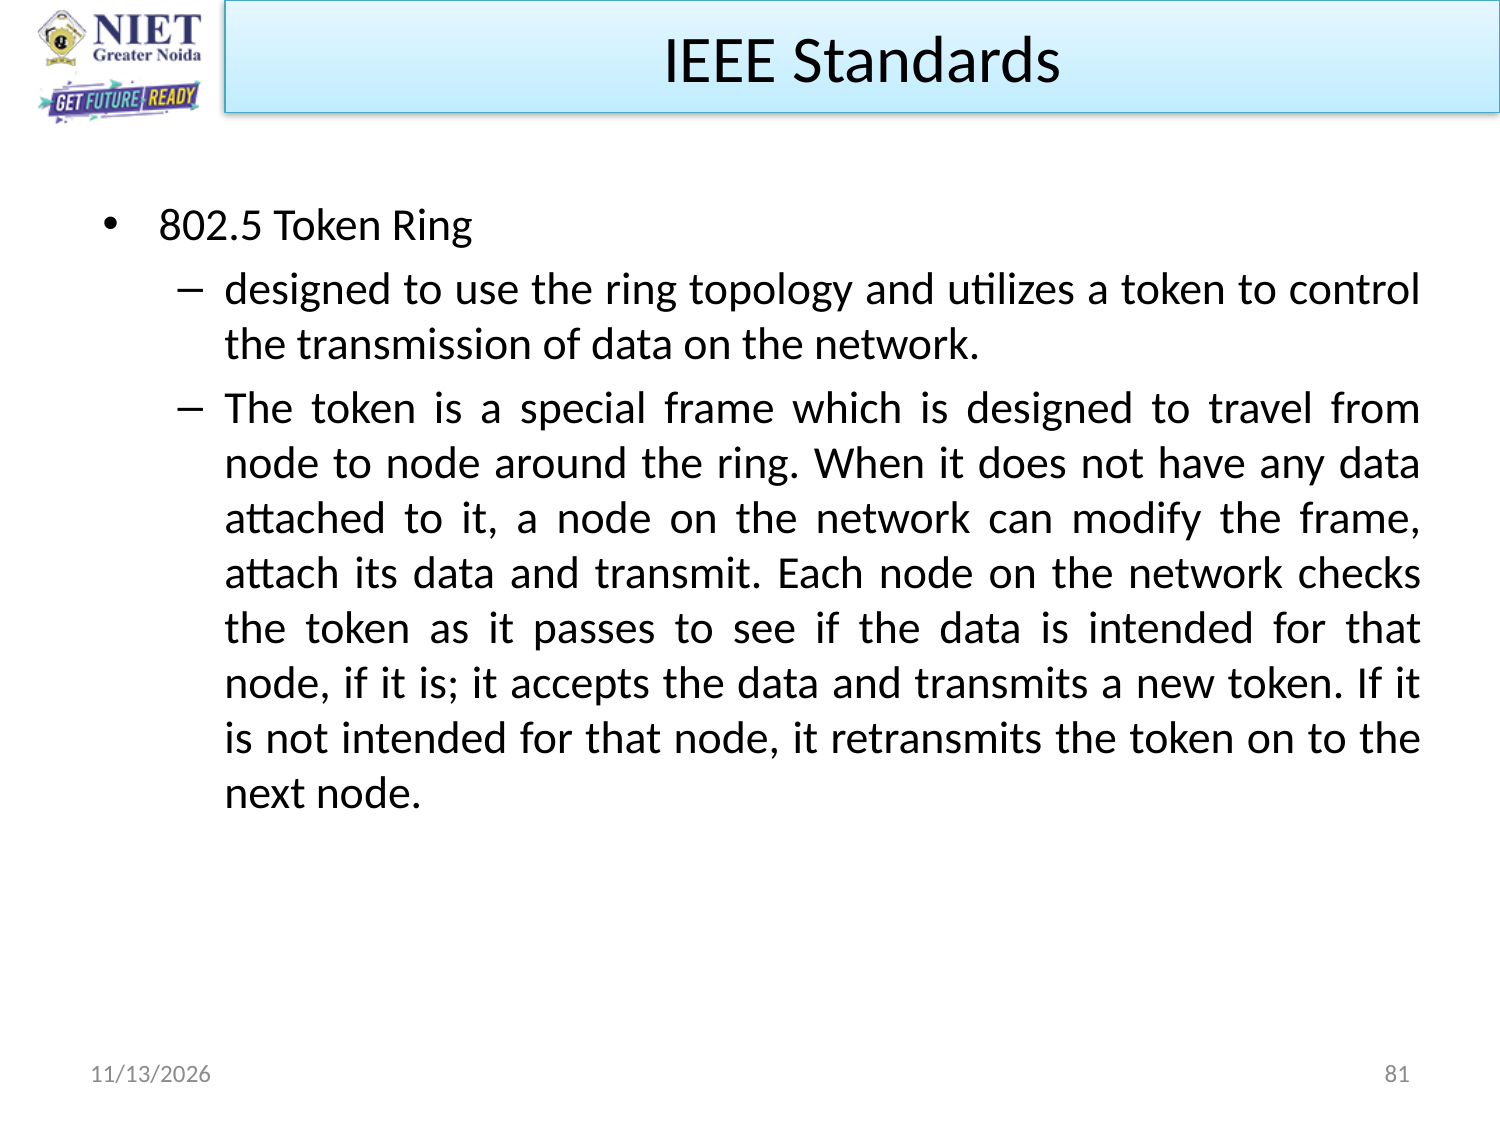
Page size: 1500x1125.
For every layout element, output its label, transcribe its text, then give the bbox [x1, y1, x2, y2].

picture [0, 0, 238, 135]
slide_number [75, 1042, 425, 1103]
list 802.5 Token Ring designed to use the ring topology and utilizes a token to control the transmission of data on the network. The token is a special frame which is designed to travel from node to node around the ring. When it does not have any data attached to it, a node on the network can modify the frame, attach its data and transmit. Each node on the network checks the token as it passes to see if the data is intended for that node, if it is; it accepts the data and transmits a new token. If it is not intended for that node, it retransmits the token on to the next node. [87, 187, 1438, 930]
text_box IEEE Standards [238, 0, 1500, 113]
slide_number 81 [1074, 1042, 1425, 1103]
